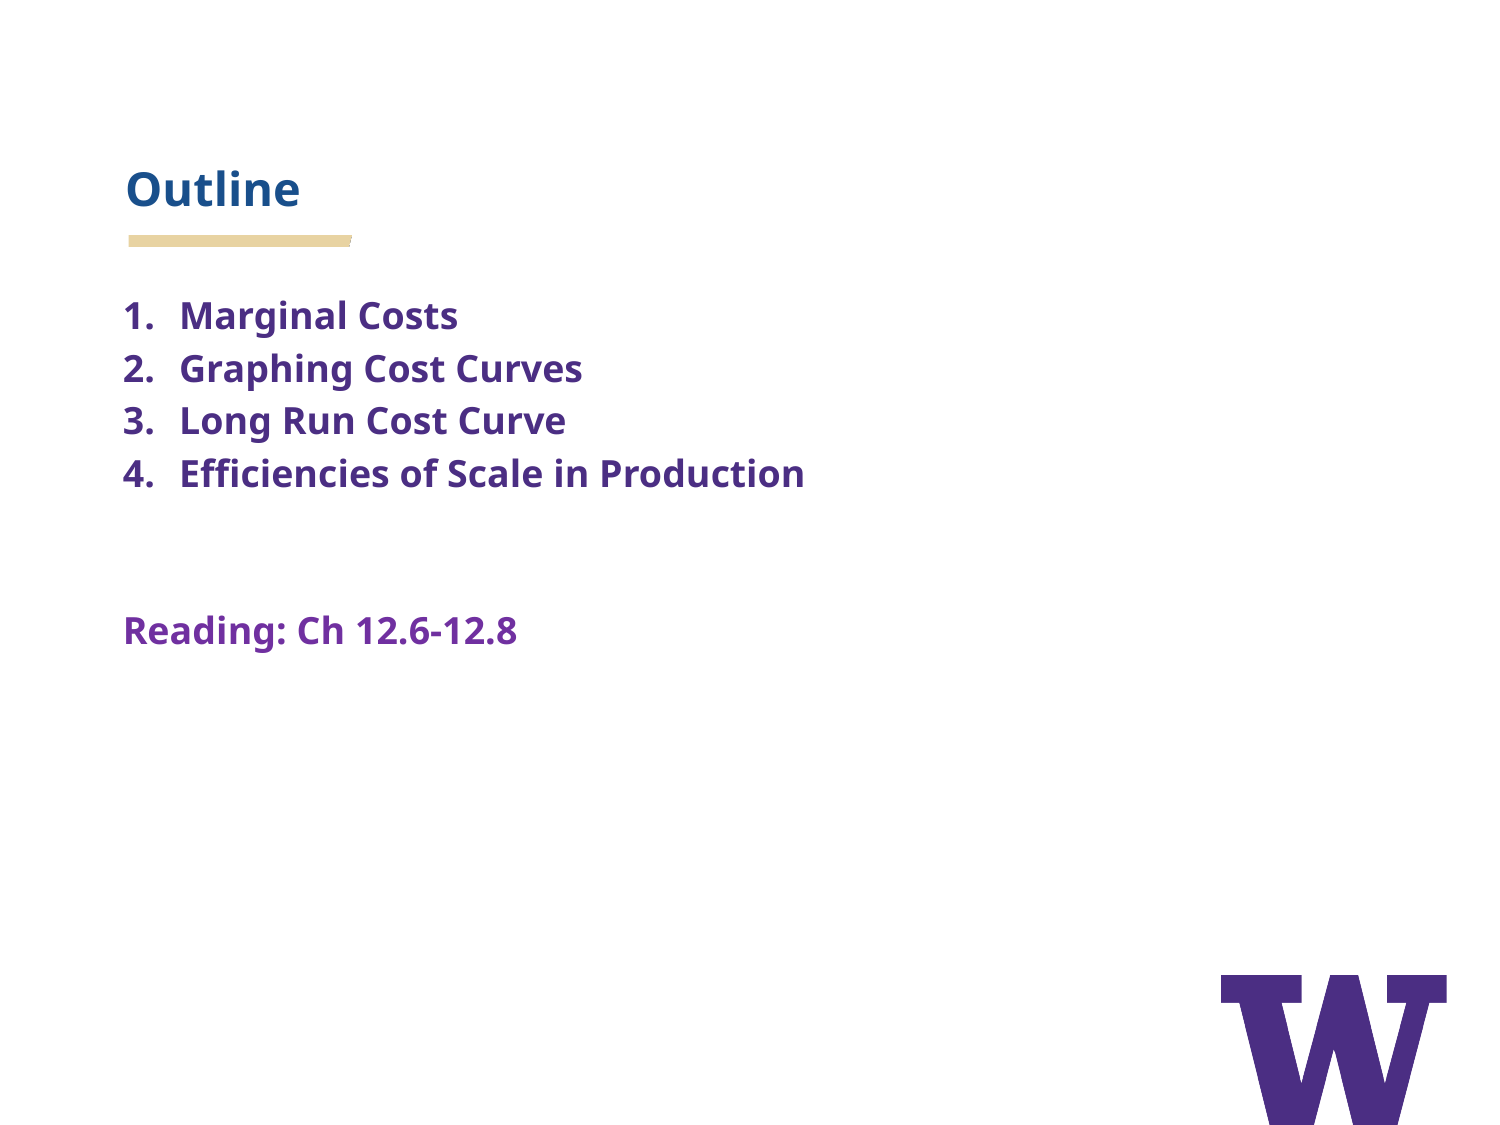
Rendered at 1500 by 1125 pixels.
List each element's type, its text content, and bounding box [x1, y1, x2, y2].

picture [1221, 975, 1447, 1125]
picture [128, 235, 352, 247]
list Marginal Costs Graphing Cost Curves Long Run Cost Curve Efficiencies of Scale in Production Reading: Ch 12.6-12.8 [108, 284, 1453, 944]
title Outline [110, 60, 1453, 224]
